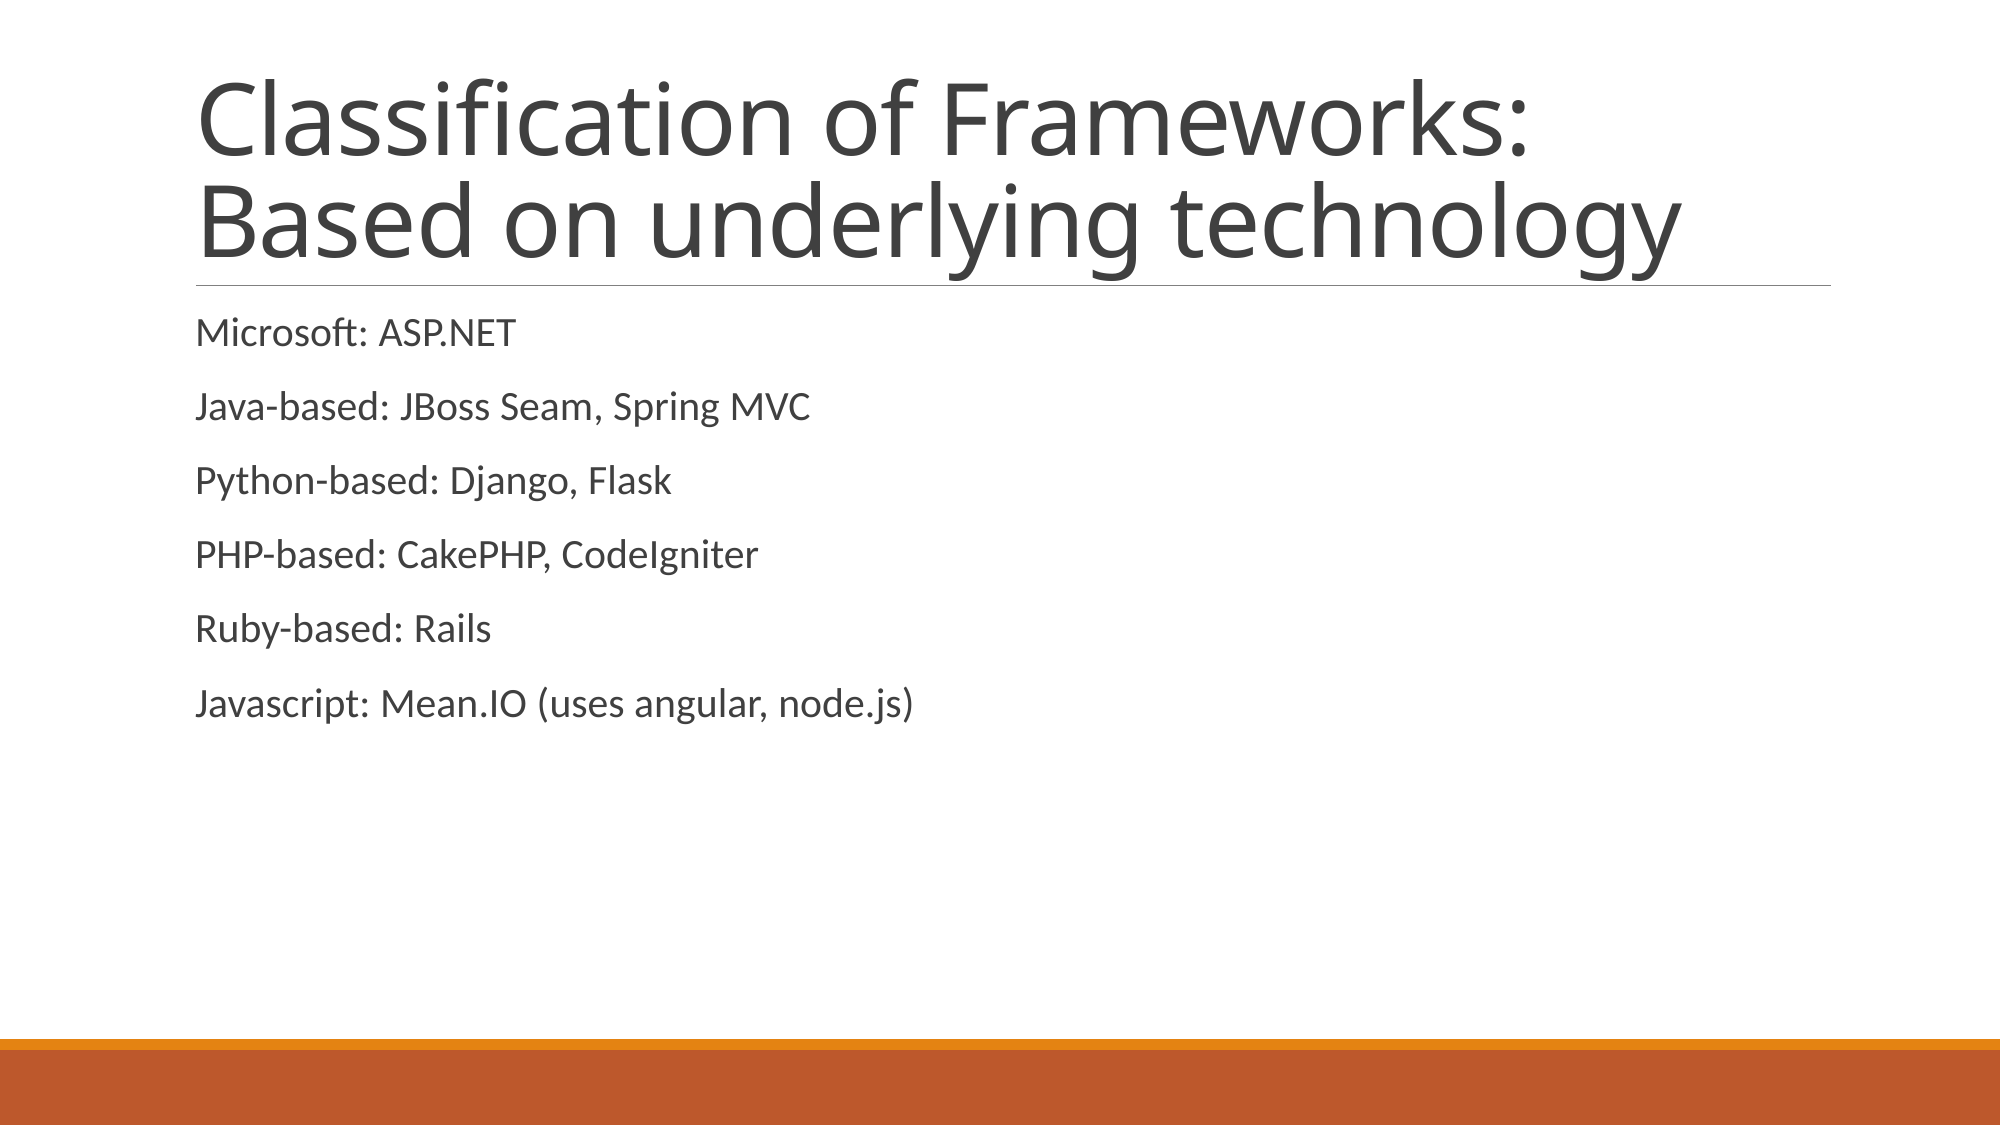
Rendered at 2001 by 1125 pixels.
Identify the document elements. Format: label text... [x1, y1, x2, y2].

list Microsoft: ASP.NET Java-based: JBoss Seam, Spring MVC Python-based: Django, Flask PHP-based: CakePHP, CodeIgniter Ruby-based: Rails Javascript: Mean.IO (uses angular, node.js) [180, 302, 1830, 963]
title Classification of Frameworks: Based on underlying technology [180, 47, 1830, 285]
